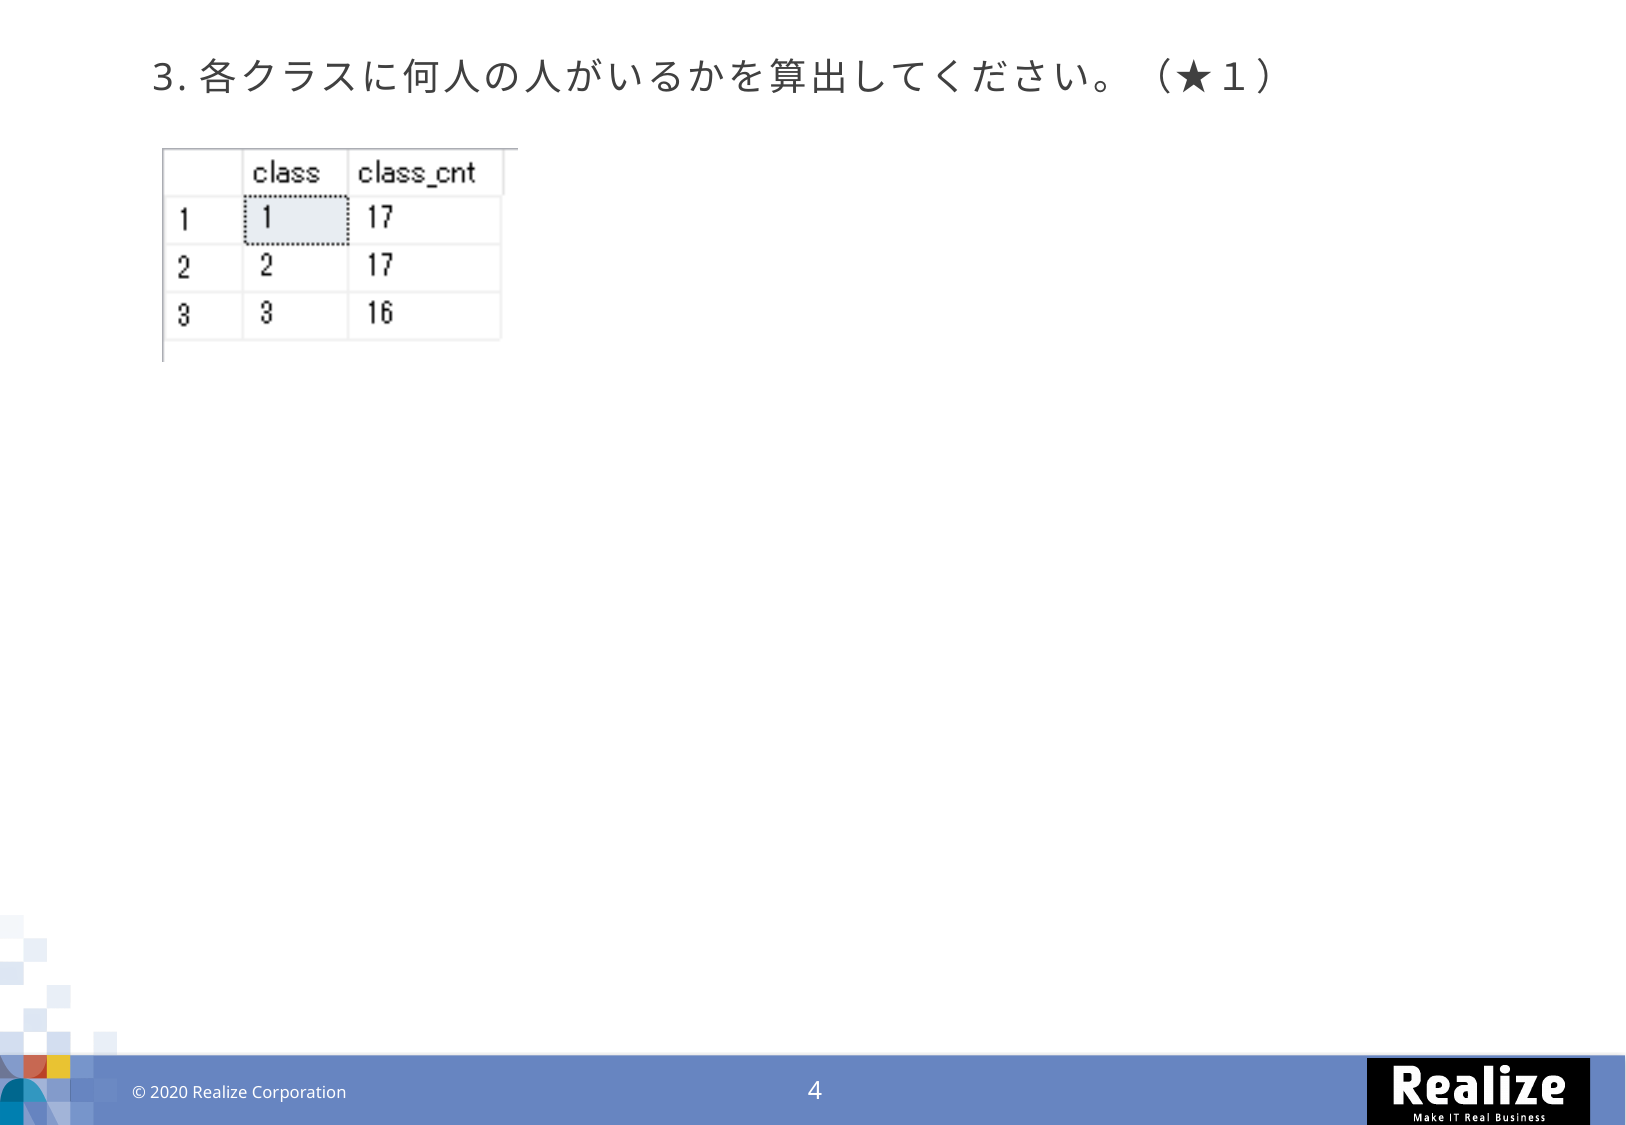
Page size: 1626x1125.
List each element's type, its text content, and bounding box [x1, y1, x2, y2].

title 3.各クラスに何人の人がいるかを算出してください。（★１） [137, 45, 1488, 126]
picture [162, 148, 519, 362]
picture [0, 915, 117, 1125]
picture [1367, 1058, 1591, 1125]
